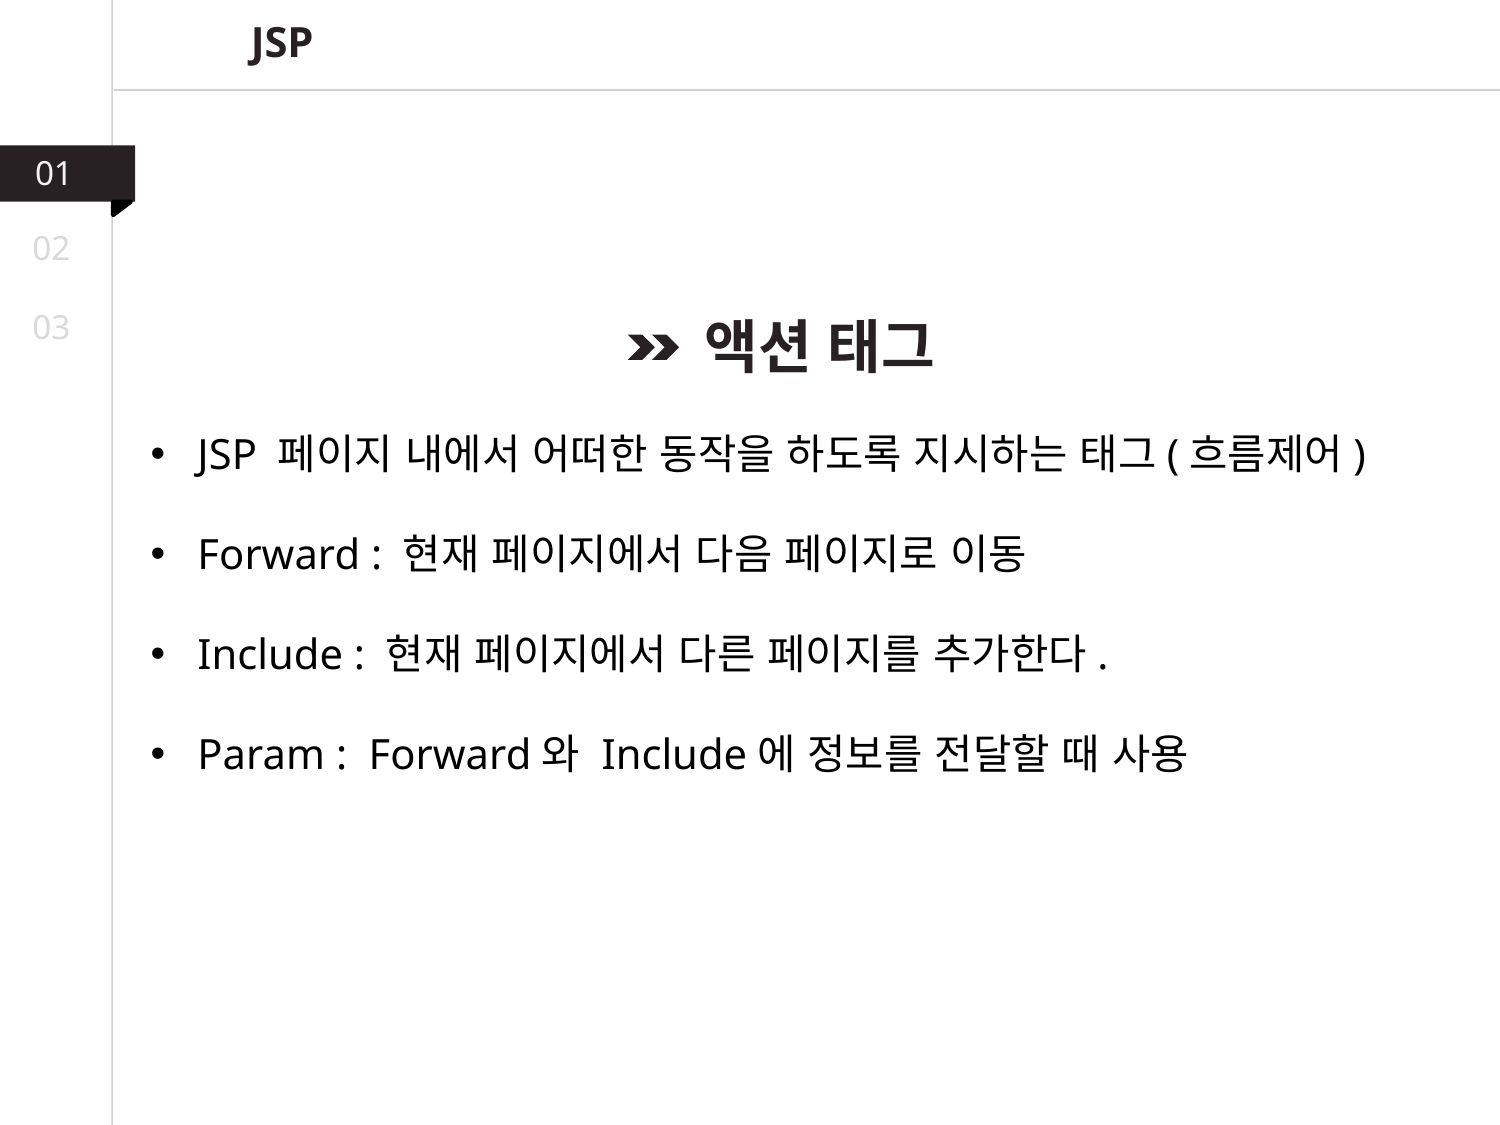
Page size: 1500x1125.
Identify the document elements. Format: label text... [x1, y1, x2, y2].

text_box 01 [20, 144, 107, 200]
text_box JSP [121, 8, 443, 74]
text_box JSP 페이지 내에서 어떠한 동작을 하도록 지시하는 태그(흐름제어) Forward : 현재 페이지에서 다음 페이지로 이동 Include : 현재 페이지에서 다른 페이지를 추가한다. Param : Forward와 Include에 정보를 전달할 때 사용 [135, 420, 1471, 936]
text_box [0, 143, 107, 204]
text_box [117, 143, 137, 204]
text_box 03 [17, 298, 92, 354]
text_box 02 [17, 219, 92, 275]
text_box 액션 태그 [490, 303, 1087, 388]
text_box [117, 199, 133, 215]
